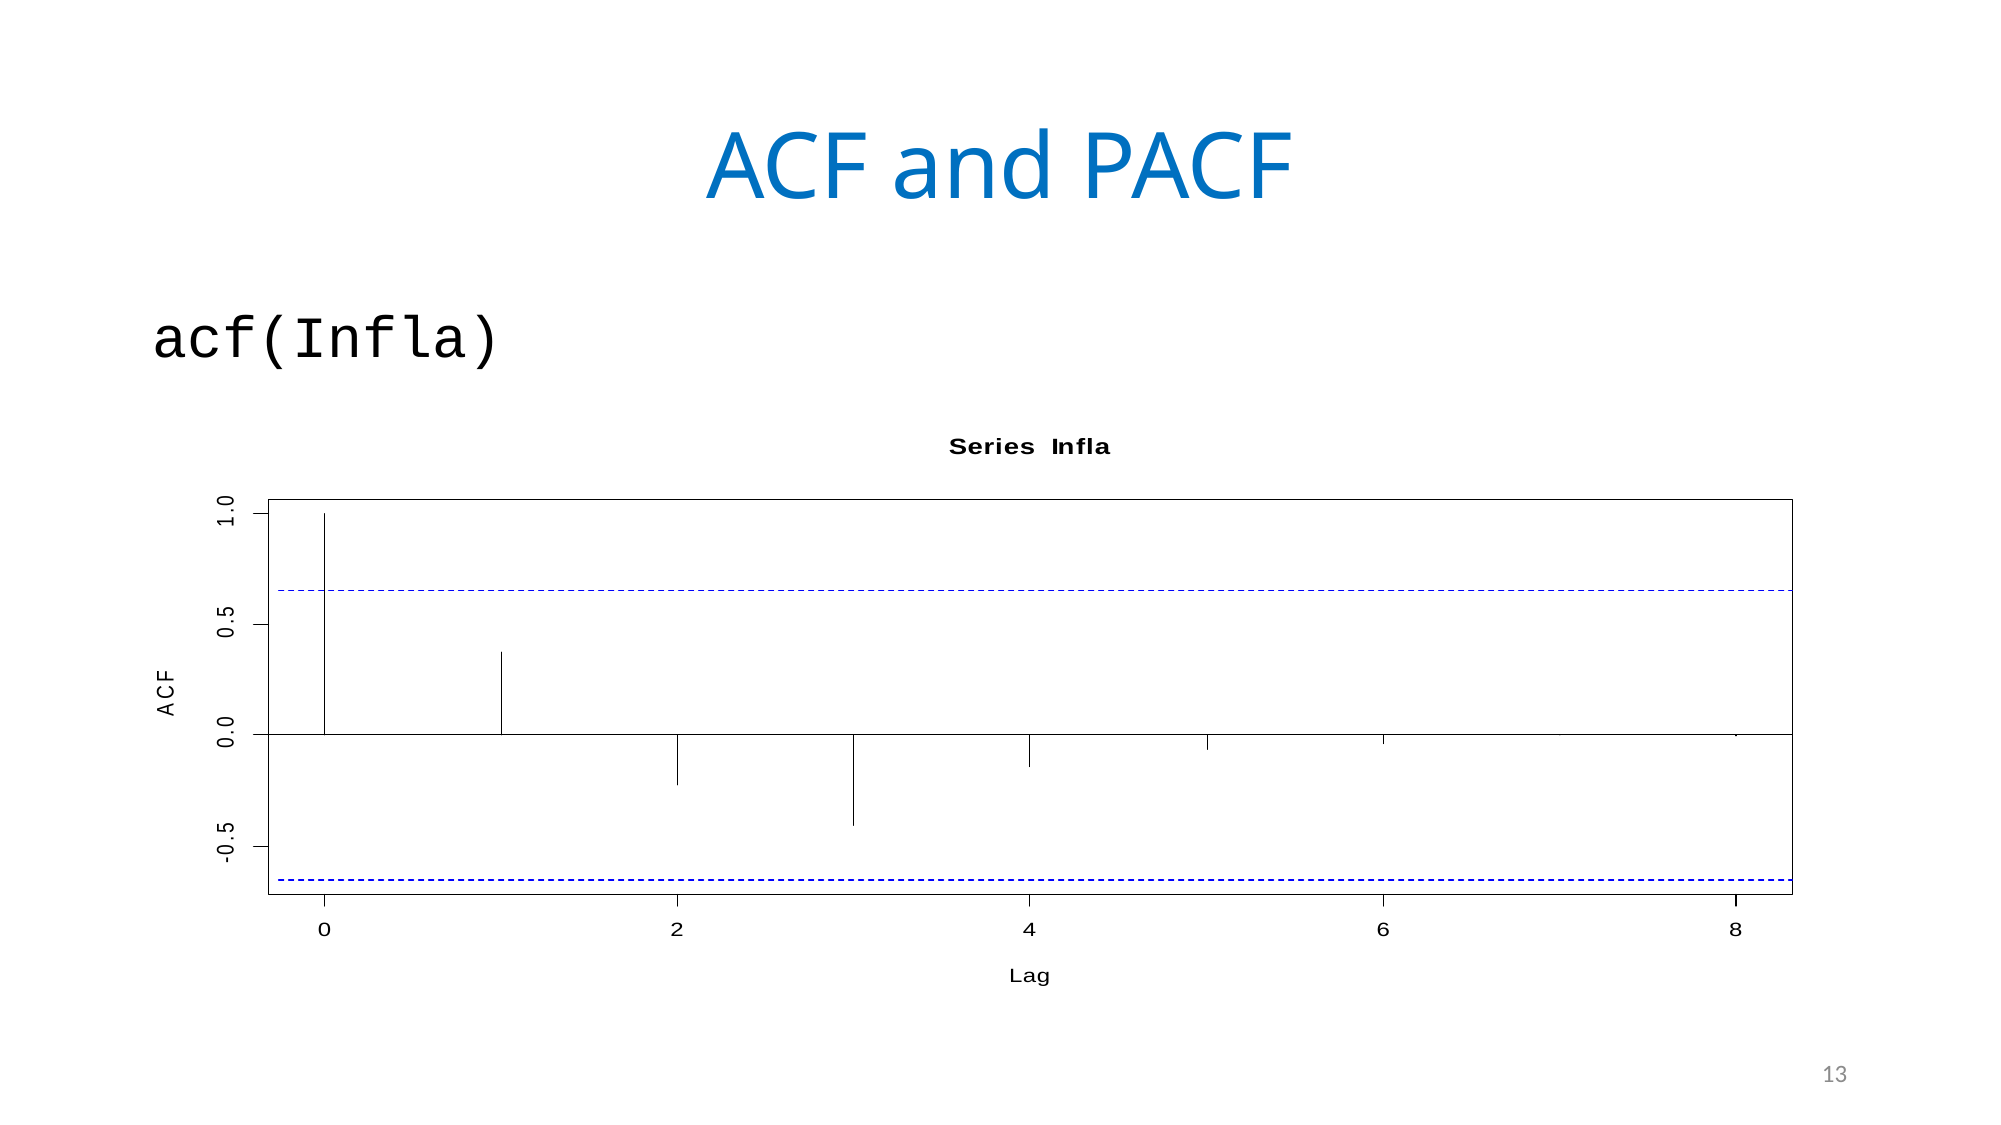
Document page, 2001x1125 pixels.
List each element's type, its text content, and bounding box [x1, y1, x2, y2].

slide_number 13 [1412, 1042, 1863, 1103]
title ACF and PACF [137, 59, 1863, 278]
picture [146, 404, 1854, 1012]
list acf(Infla) [137, 299, 1863, 1014]
